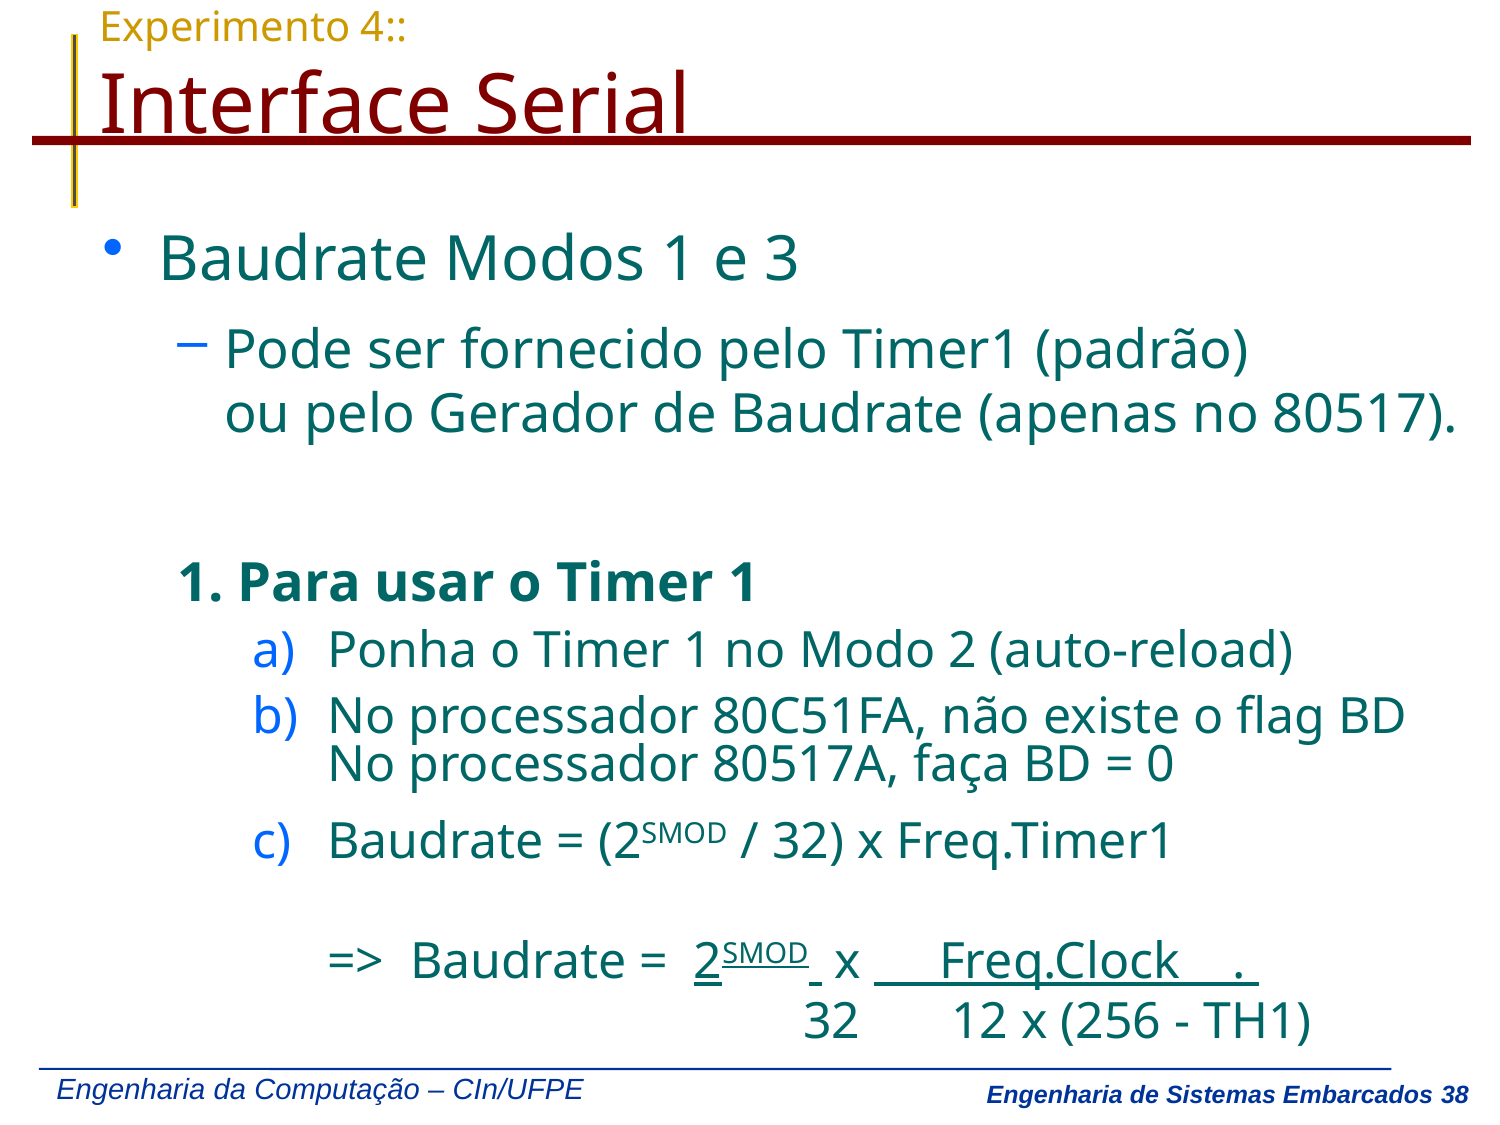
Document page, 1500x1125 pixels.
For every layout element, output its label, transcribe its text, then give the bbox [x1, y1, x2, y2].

list Baudrate Modos 1 e 3 Pode ser fornecido pelo Timer1 (padrão) ou pelo Gerador de Baudrate (apenas no 80517). 1. Para usar o Timer 1 Ponha o Timer 1 no Modo 2 (auto-reload) No processador 80C51FA, não existe o flag BD No processador 80517A, faça BD = 0 Baudrate = (2SMOD / 32) x Freq.Timer1 => Baudrate = 2SMOD x Freq.Clock . 32 12 x (256 - TH1) [87, 224, 1478, 1060]
title Experimento 4:: Interface Serial [84, 0, 1500, 169]
